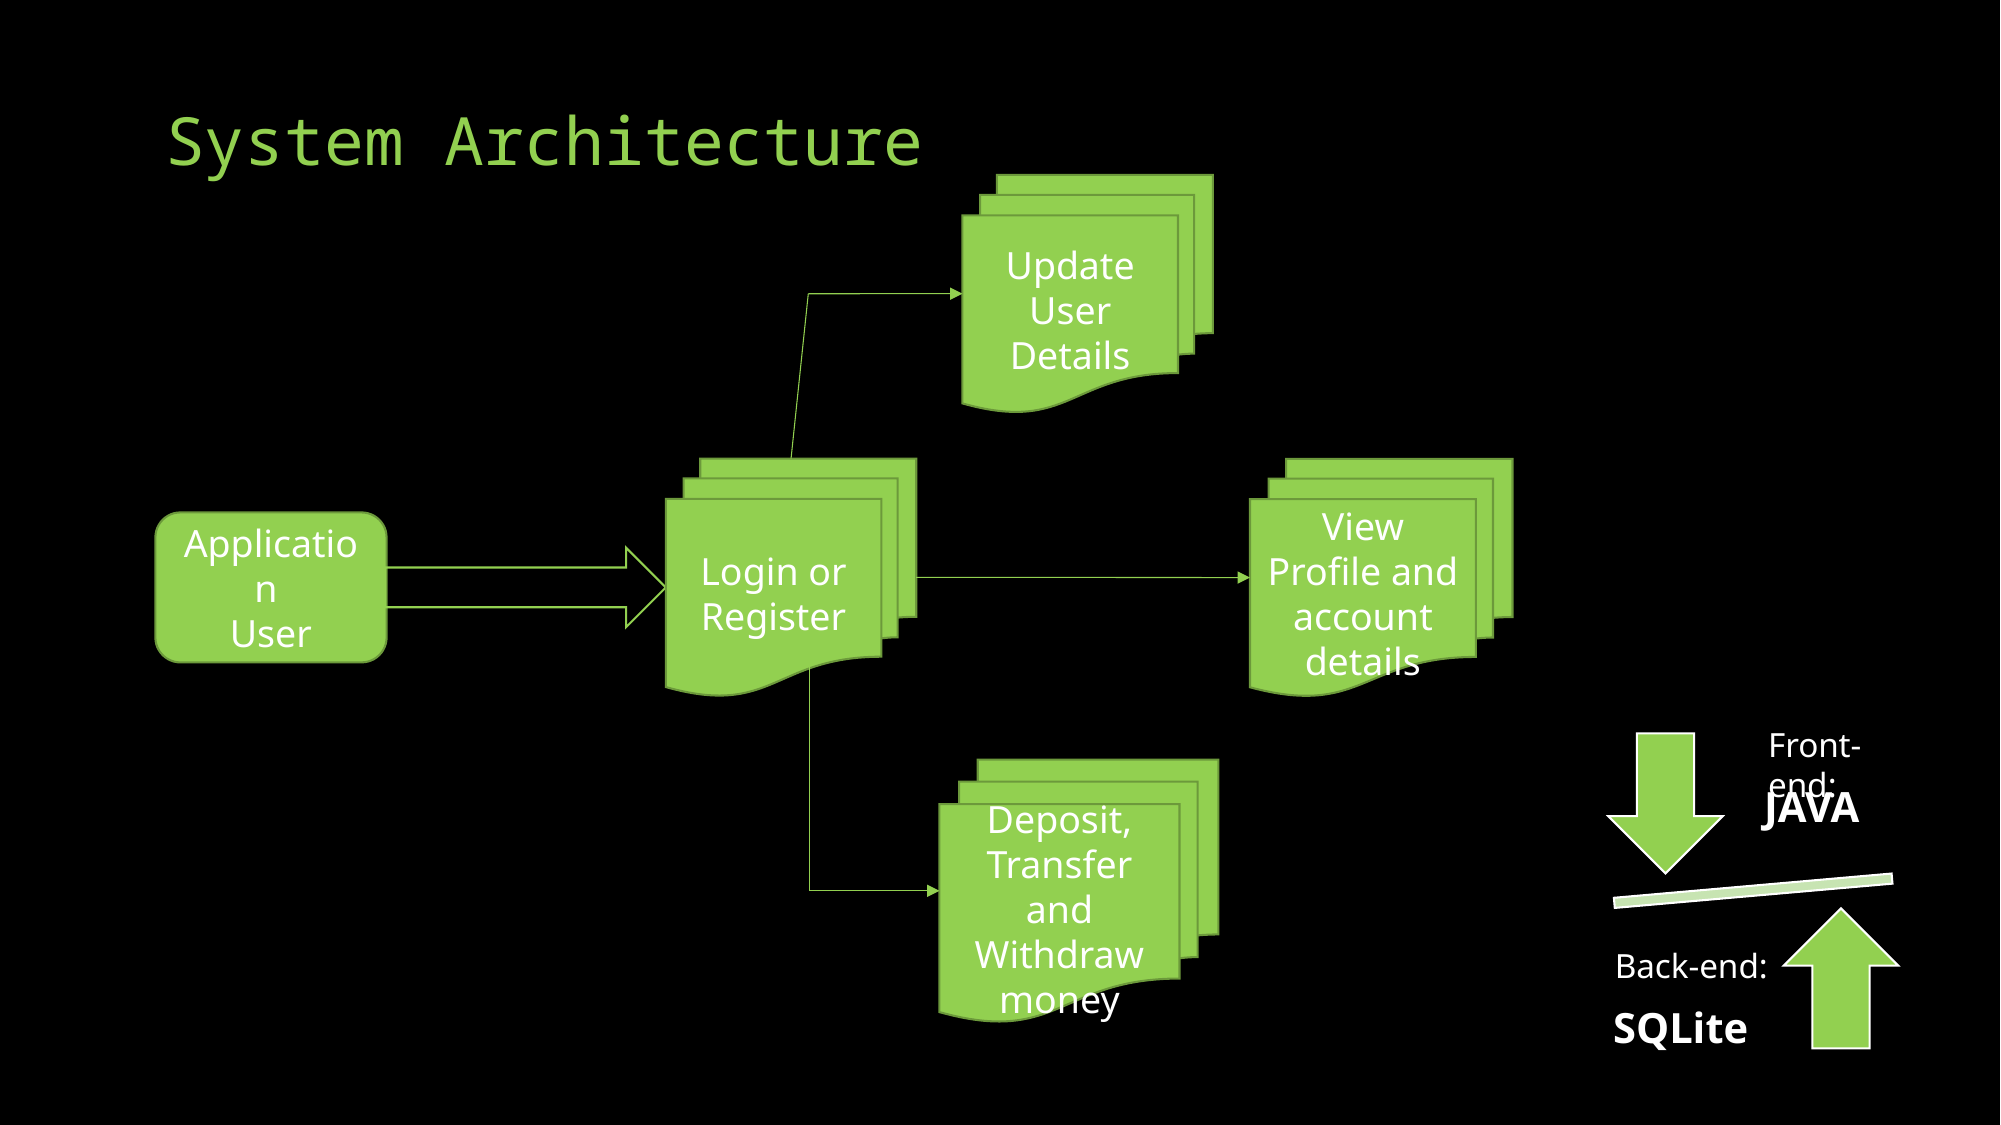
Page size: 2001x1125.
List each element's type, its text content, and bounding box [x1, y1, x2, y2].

text_box Deposit, Transfer and Withdraw money [938, 758, 1220, 1023]
text_box [384, 545, 664, 630]
text_box Login or Register [664, 457, 918, 697]
title System Architecture [150, 99, 963, 188]
text_box Application User [154, 511, 388, 664]
text_box View Profile and account details [1248, 457, 1514, 697]
text_box Update User Details [961, 173, 1214, 413]
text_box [1562, 715, 1945, 1066]
